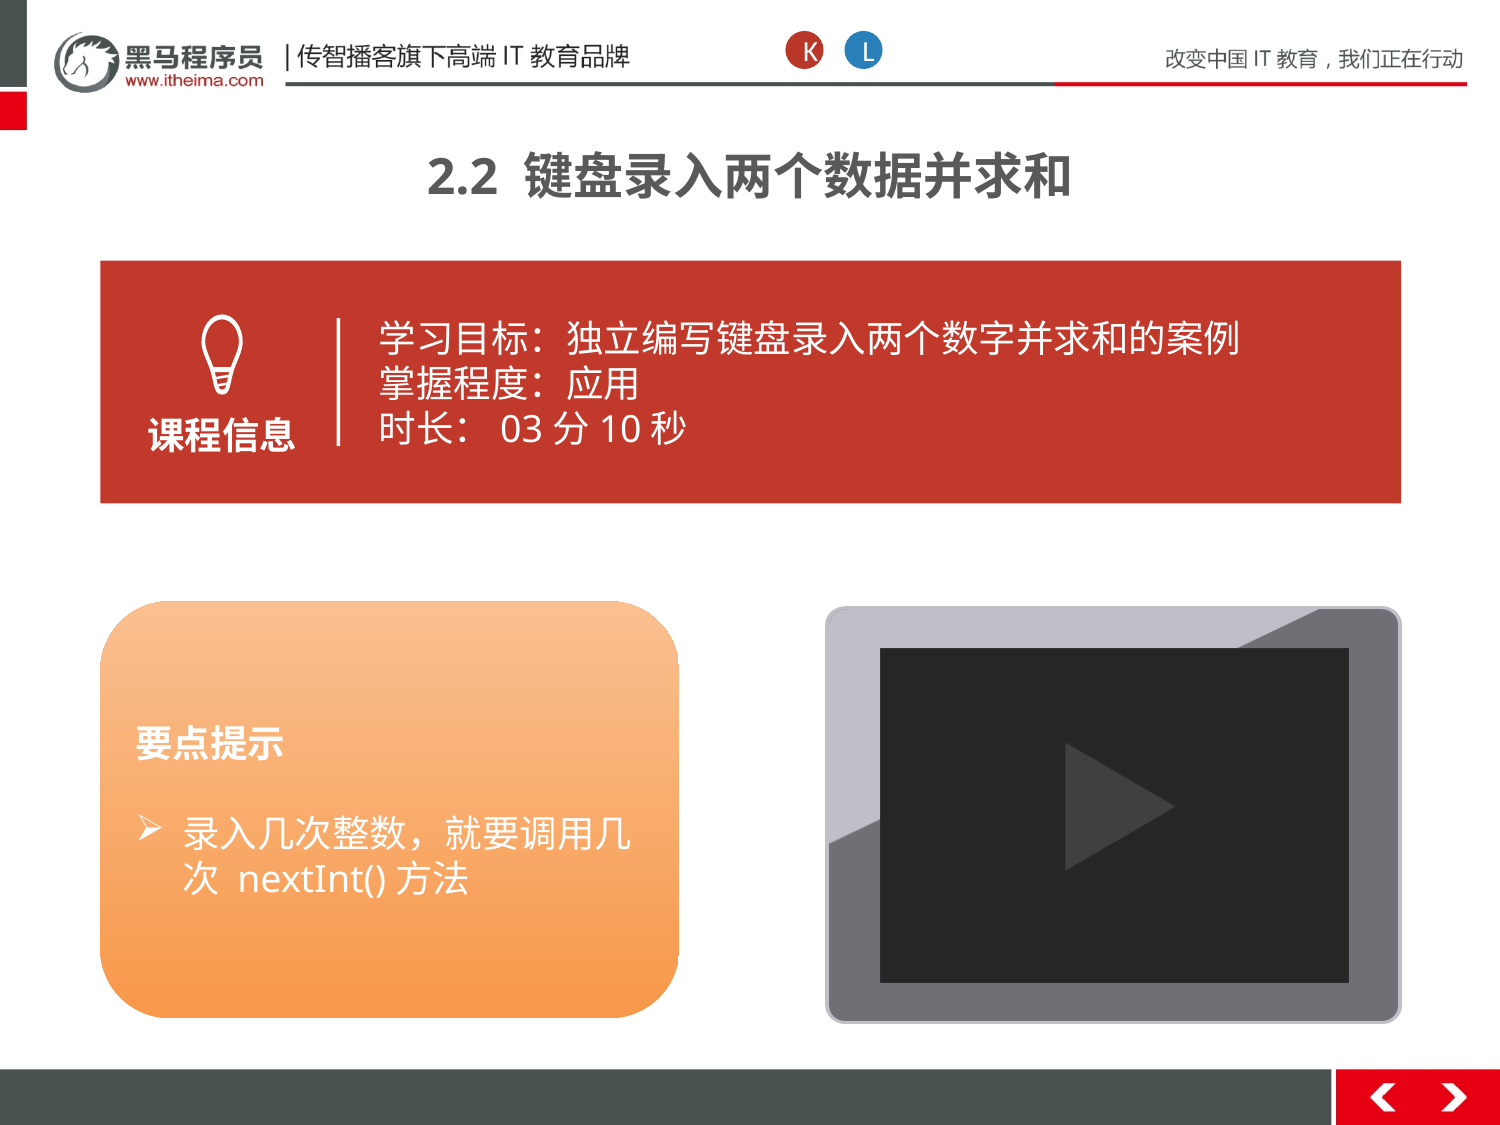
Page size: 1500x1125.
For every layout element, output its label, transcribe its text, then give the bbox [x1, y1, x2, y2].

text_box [130, 314, 314, 466]
text_box 2.2 键盘录入两个数据并求和 [0, 137, 1500, 209]
picture [0, 209, 1500, 1125]
text_box [335, 316, 342, 448]
text_box 要点提示 录入几次整数，就要调用几次 nextInt()方法 [100, 601, 680, 1019]
text_box L [842, 28, 885, 72]
picture [0, 0, 1500, 137]
text_box K [783, 28, 826, 72]
text_box 学习目标：独立编写键盘录入两个数字并求和的案例 掌握程度：应用 时长：03分10秒 [364, 307, 1400, 458]
text_box [98, 258, 1403, 505]
